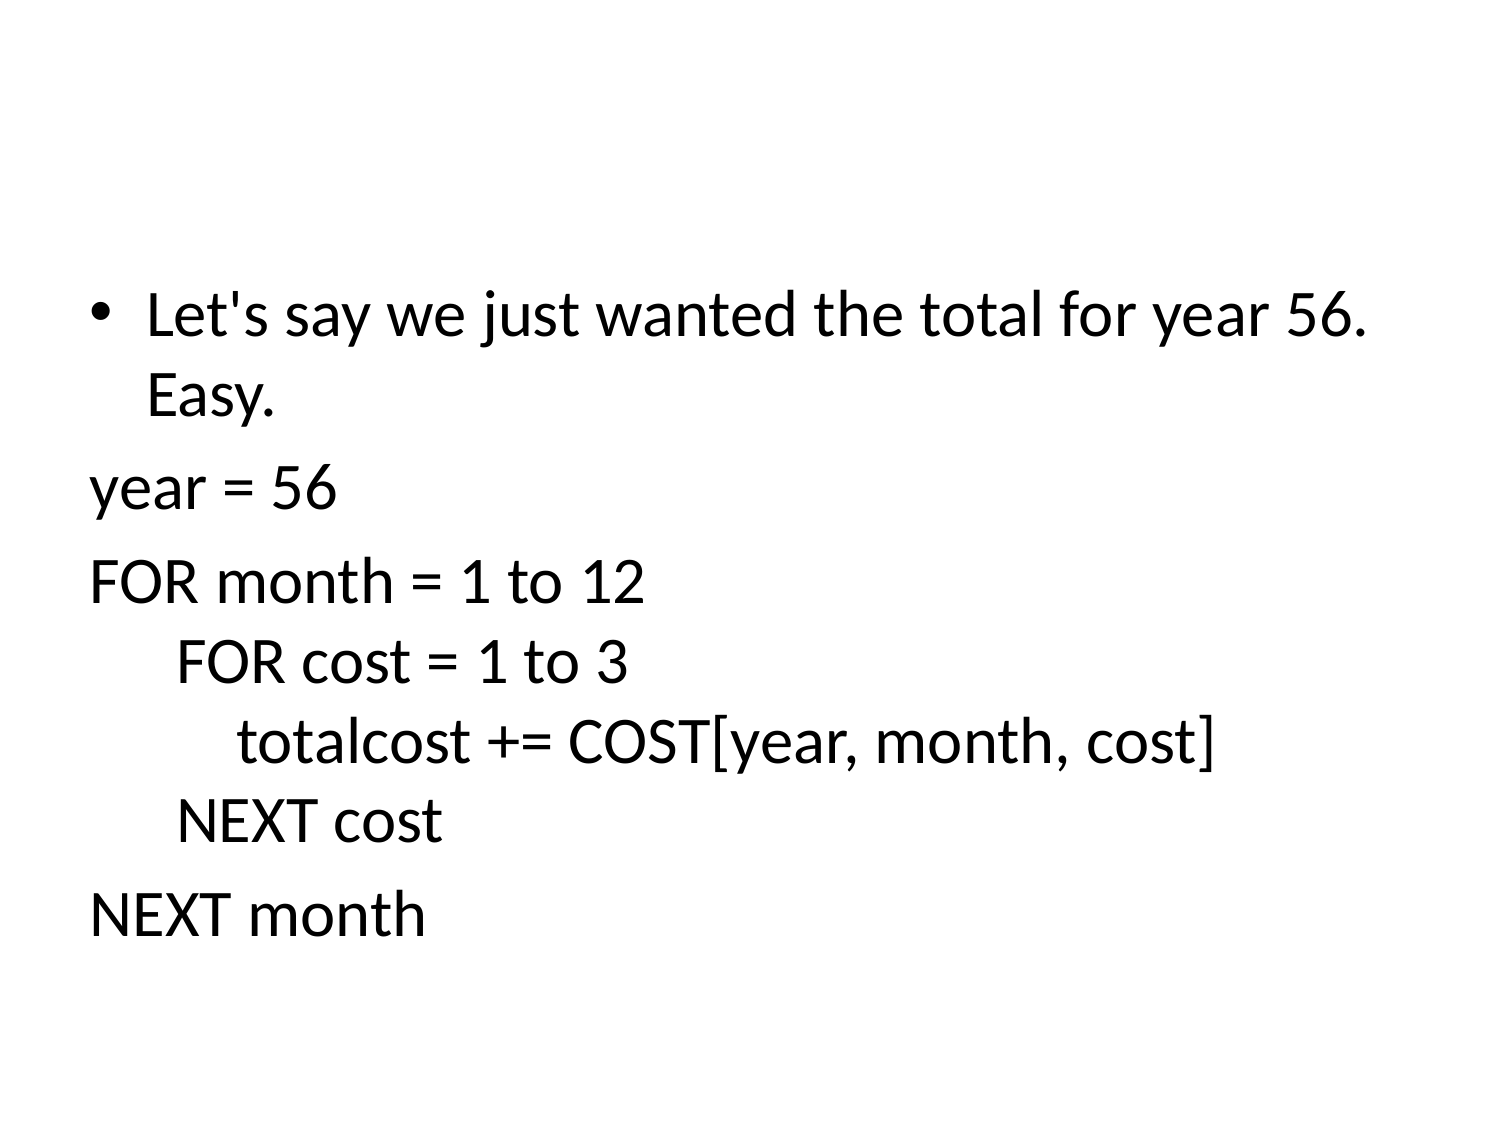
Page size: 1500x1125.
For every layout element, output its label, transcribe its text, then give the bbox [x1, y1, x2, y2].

list Let's say we just wanted the total for year 56. Easy. year = 56 FOR month = 1 to 12 FOR cost = 1 to 3 totalcost += COST[year, month, cost] NEXT cost NEXT month [75, 262, 1425, 1005]
